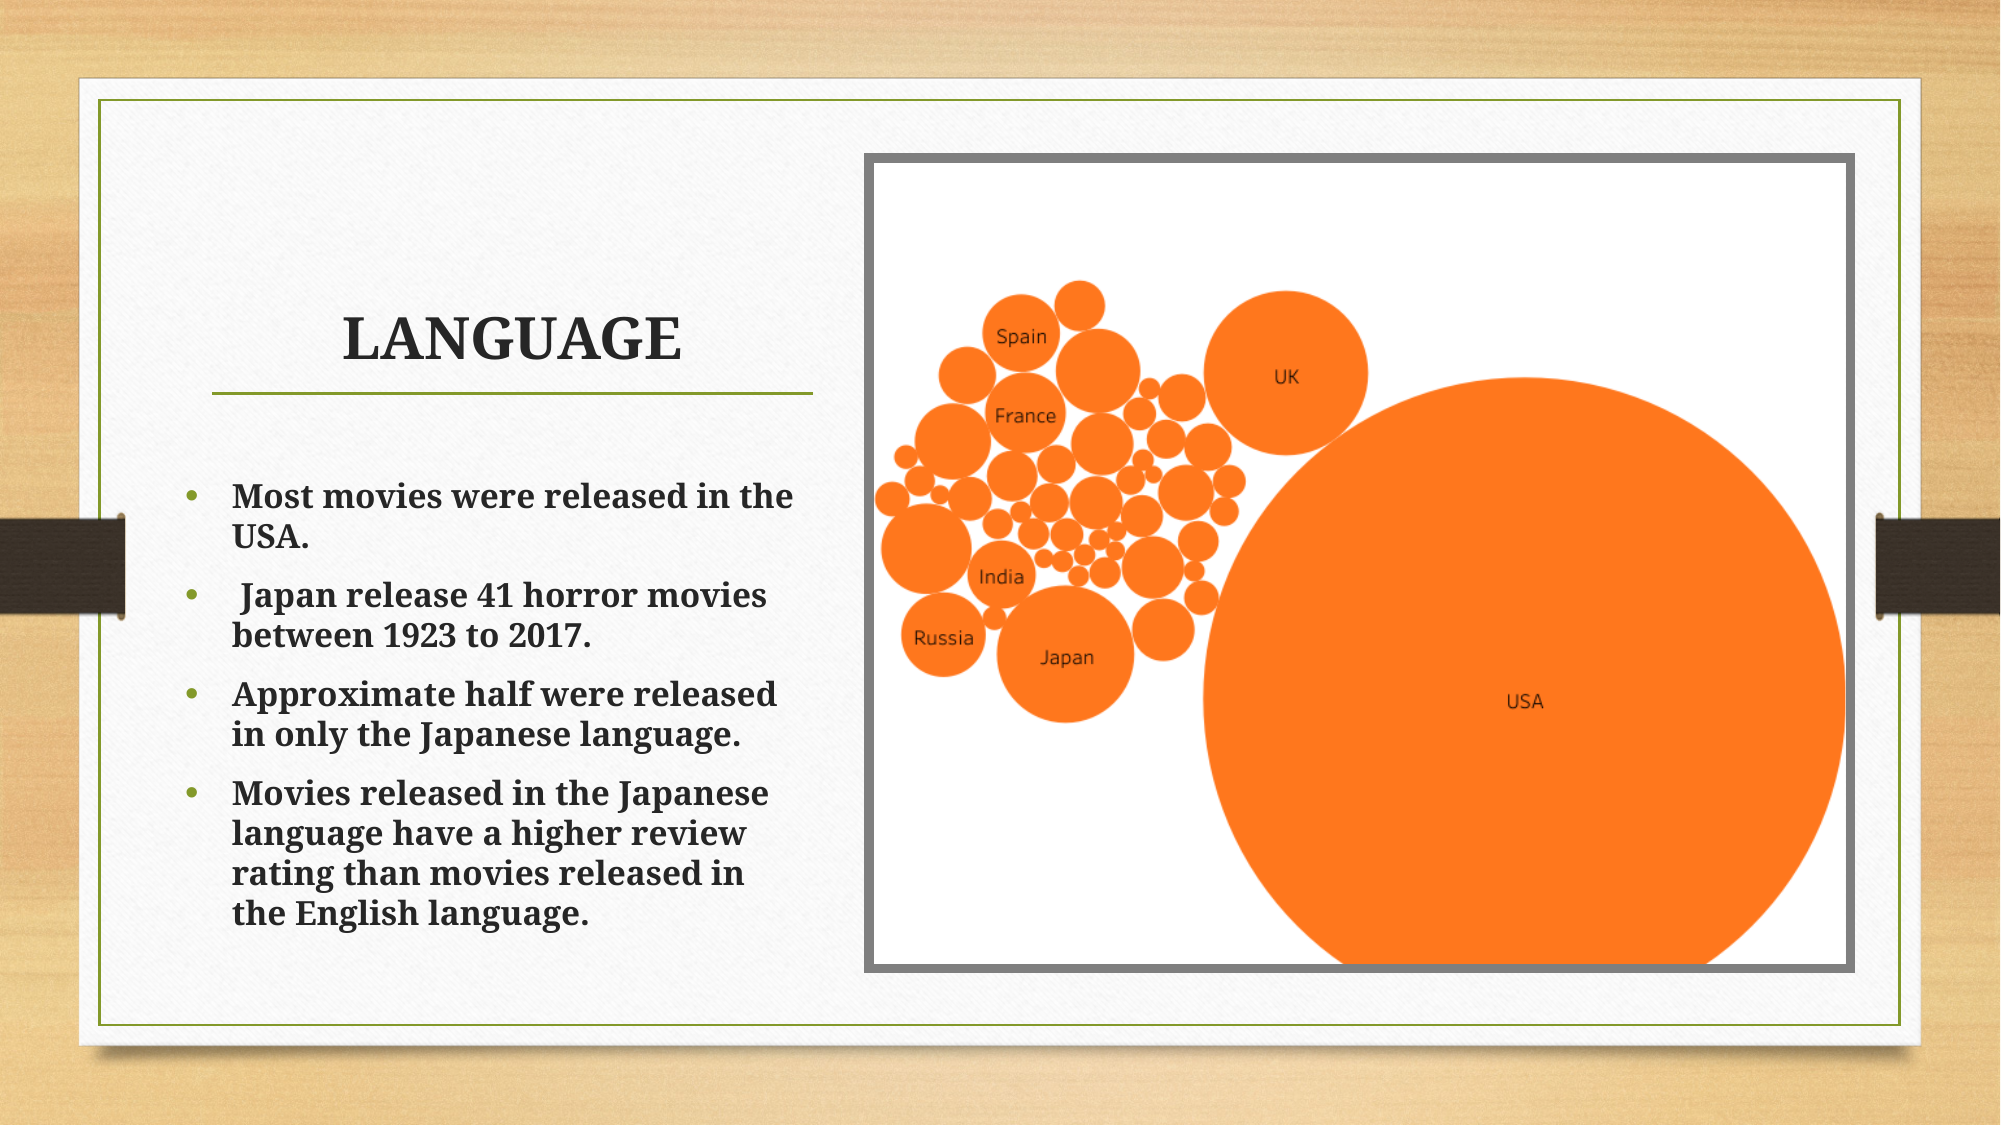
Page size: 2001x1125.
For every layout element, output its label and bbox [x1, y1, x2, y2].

list [873, 162, 1846, 964]
text_box [0, 0, 2000, 1125]
